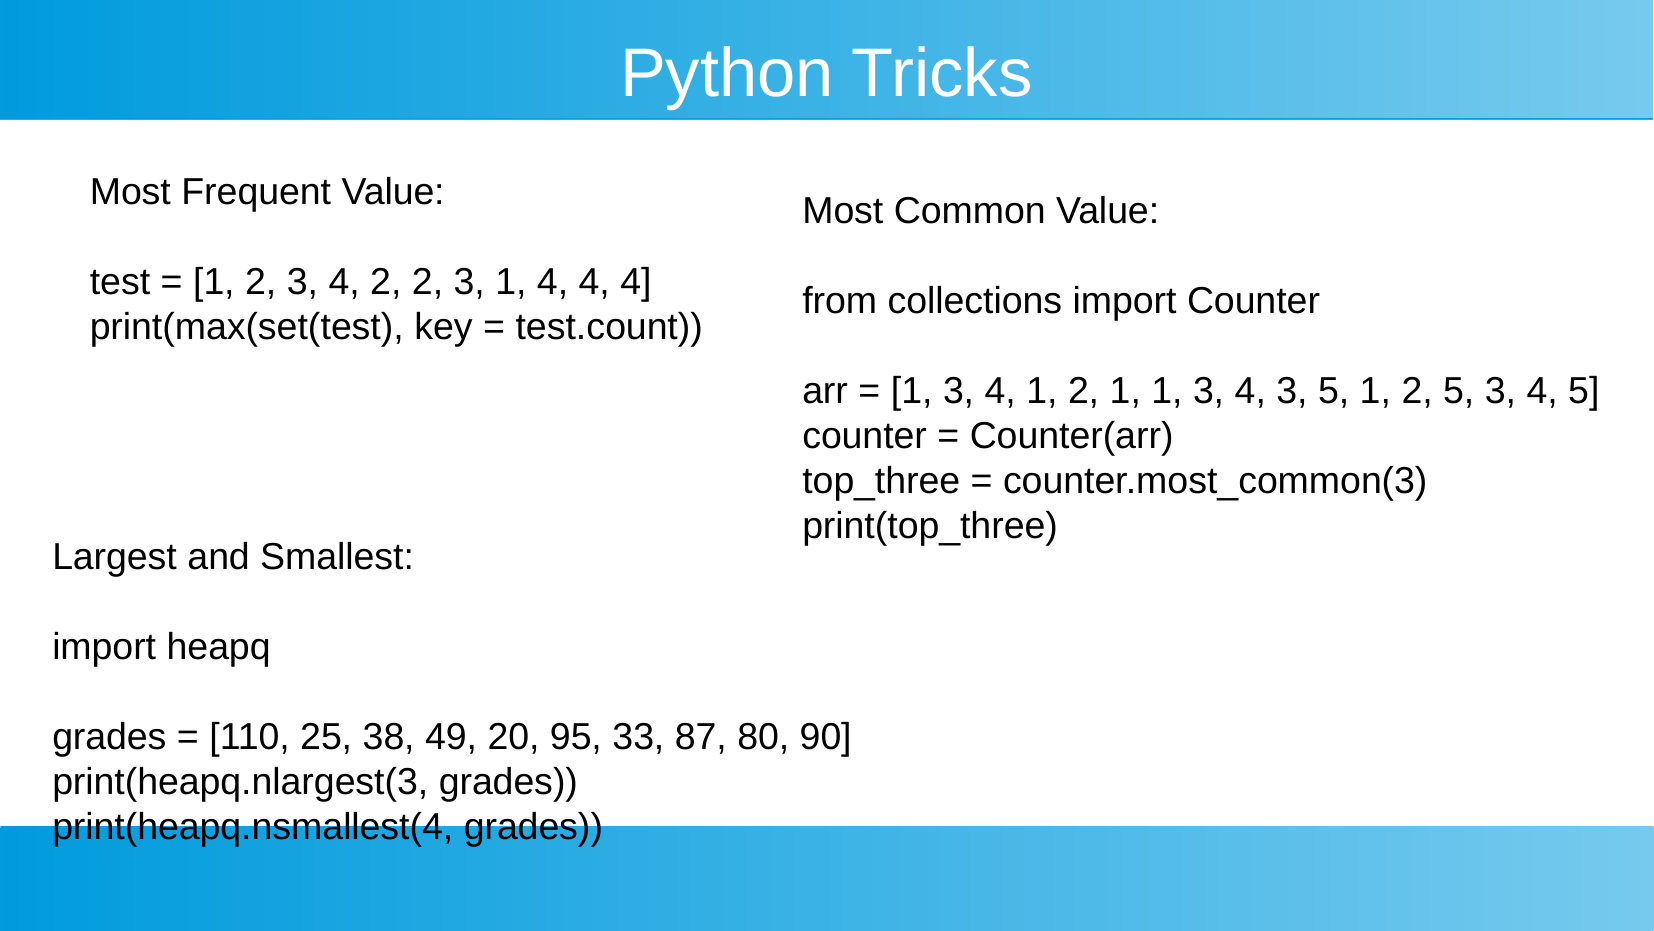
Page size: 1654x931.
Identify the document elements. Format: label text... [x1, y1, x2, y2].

text_box Most Common Value: from collections import Counter arr = [1, 3, 4, 1, 2, 1, 1, 3, 4, 3, 5, 1, 2, 5, 3, 4, 5] counter = Counter(arr) top_three = counter.most_common(3) print(top_three) [787, 178, 1627, 530]
text_box Most Frequent Value: test = [1, 2, 3, 4, 2, 2, 3, 1, 4, 4, 4] print(max(set(test), key = test.count)) [75, 159, 729, 342]
text_box Python Tricks [59, 29, 1595, 108]
text_box Largest and Smallest: import heapq grades = [110, 25, 38, 49, 20, 95, 33, 87, 80, 90] print(heapq.nlargest(3, grades)) print(heapq.nsmallest(4, grades)) [37, 524, 878, 834]
